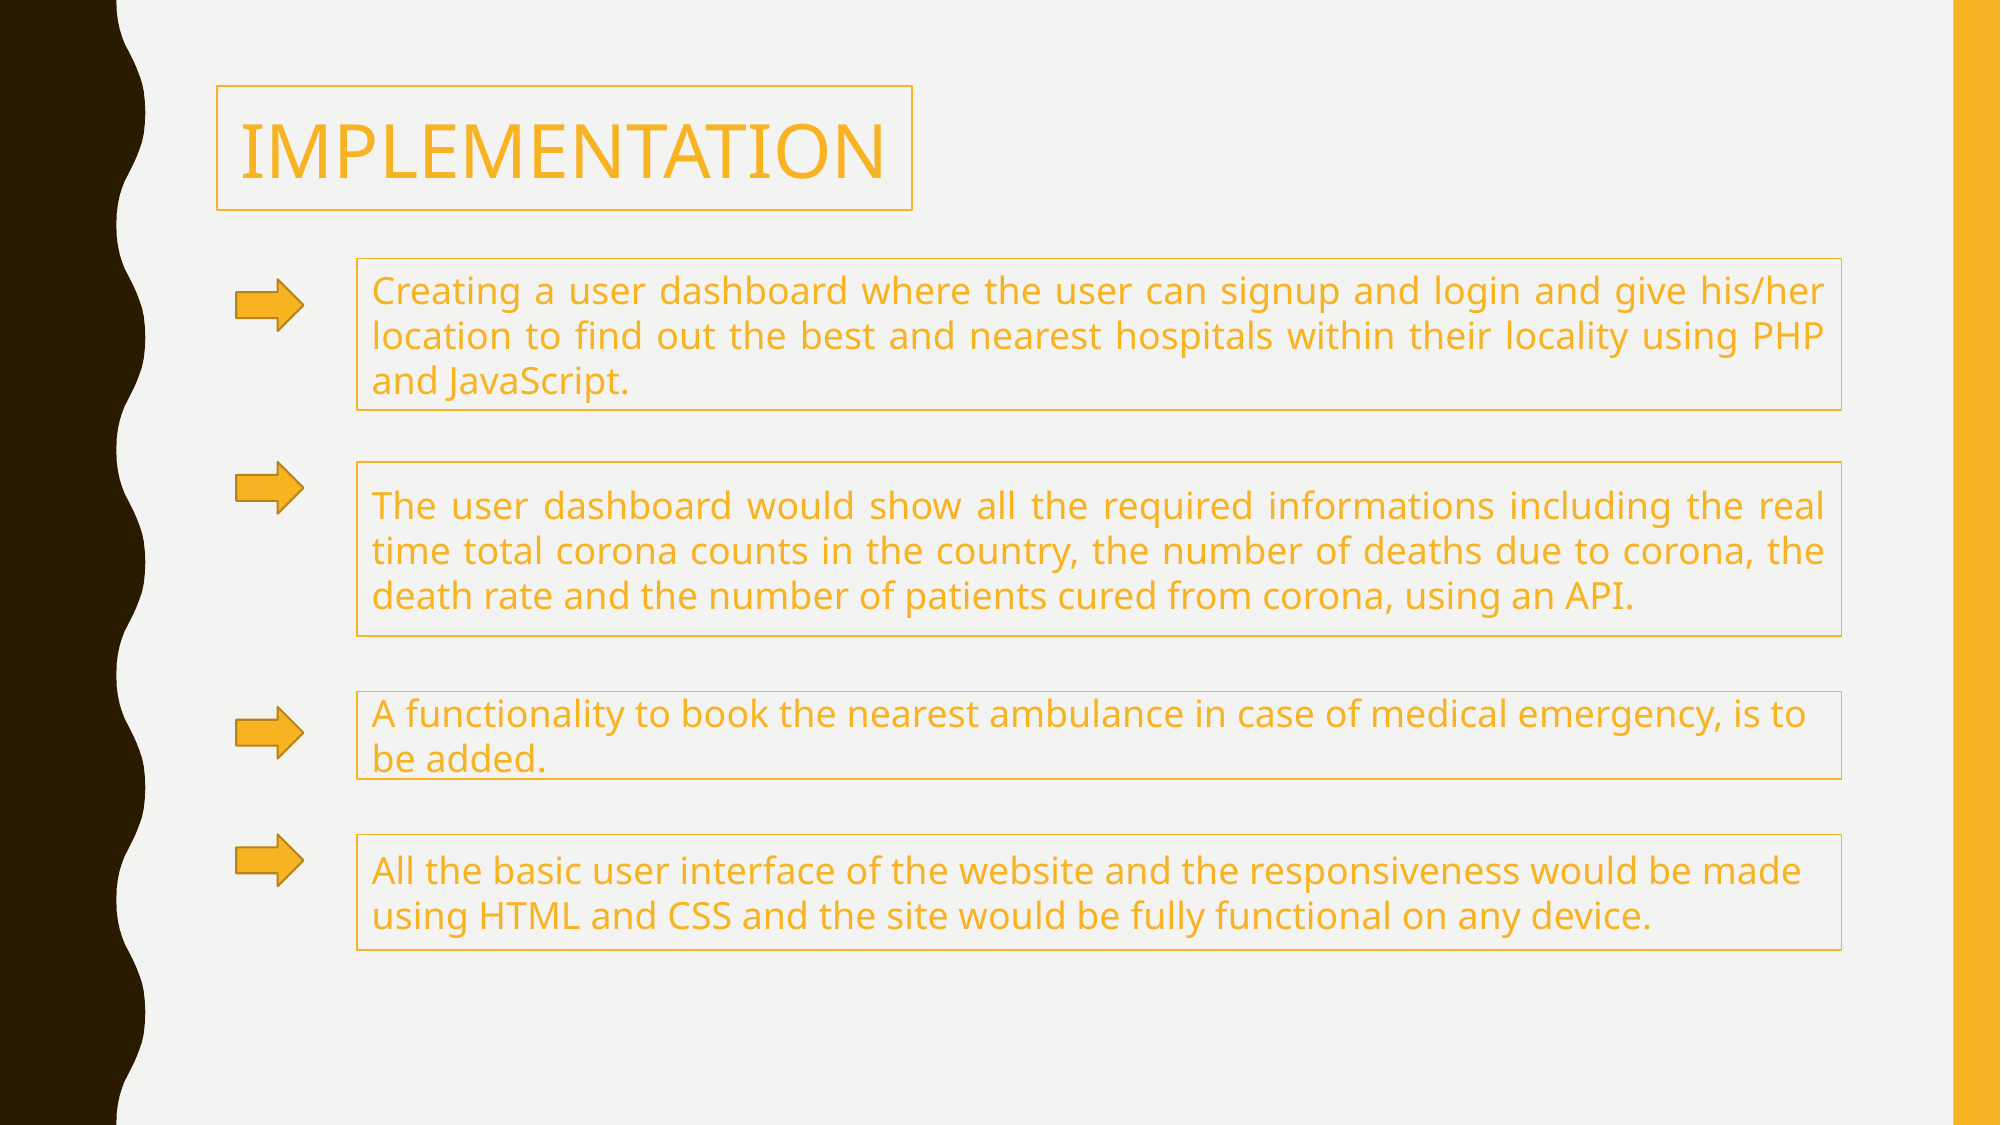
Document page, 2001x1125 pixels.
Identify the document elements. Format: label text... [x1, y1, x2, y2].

text_box A functionality to book the nearest ambulance in case of medical emergency, is to be added. [356, 691, 1842, 780]
text_box IMPLEMENTATION [217, 86, 912, 211]
text_box Creating a user dashboard where the user can signup and login and give his/her location to find out the best and nearest hospitals within their locality using PHP and JavaScript. [356, 258, 1842, 411]
text_box [235, 278, 305, 332]
text_box All the basic user interface of the website and the responsiveness would be made using HTML and CSS and the site would be fully functional on any device. [356, 834, 1842, 950]
text_box [235, 461, 305, 515]
text_box [235, 705, 305, 760]
text_box [235, 833, 305, 888]
text_box The user dashboard would show all the required informations including the real time total corona counts in the country, the number of deaths due to corona, the death rate and the number of patients cured from corona, using an API. [356, 462, 1842, 637]
